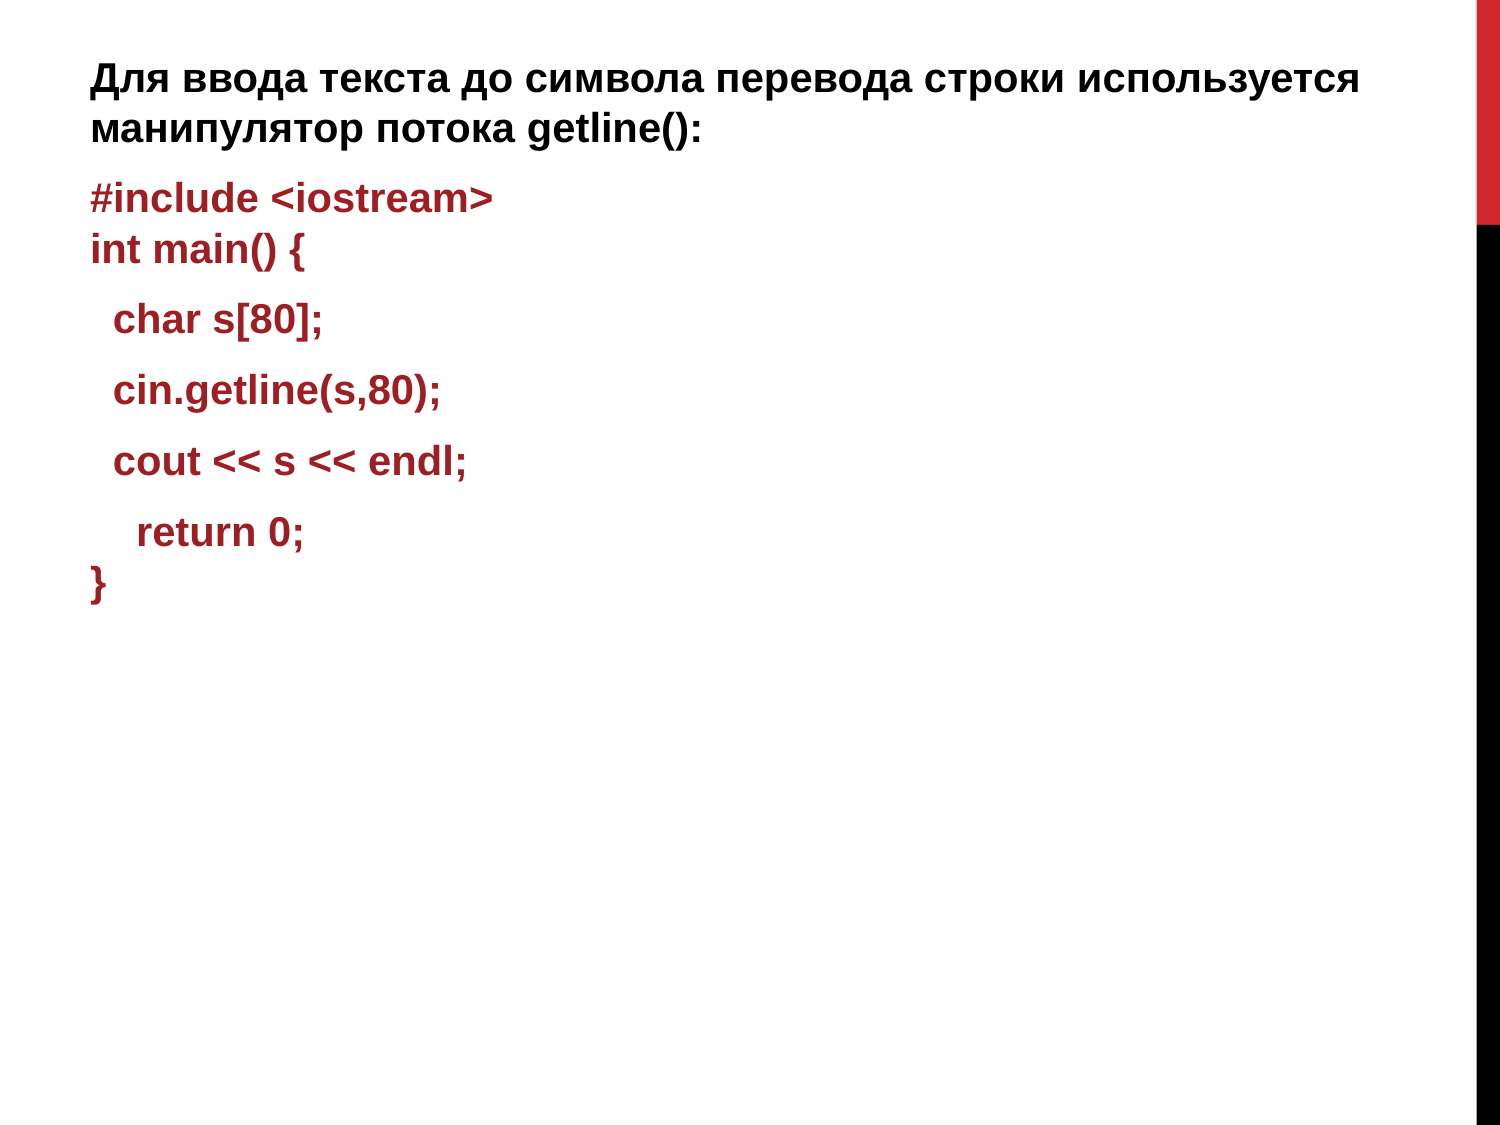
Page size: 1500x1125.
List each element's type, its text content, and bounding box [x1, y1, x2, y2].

list Для ввода текста до символа перевода строки используется манипулятор потока getline(): #include <iostream> int main() { char s[80]; cin.getline(s,80); cout << s << endl; return 0; } [75, 42, 1425, 1047]
